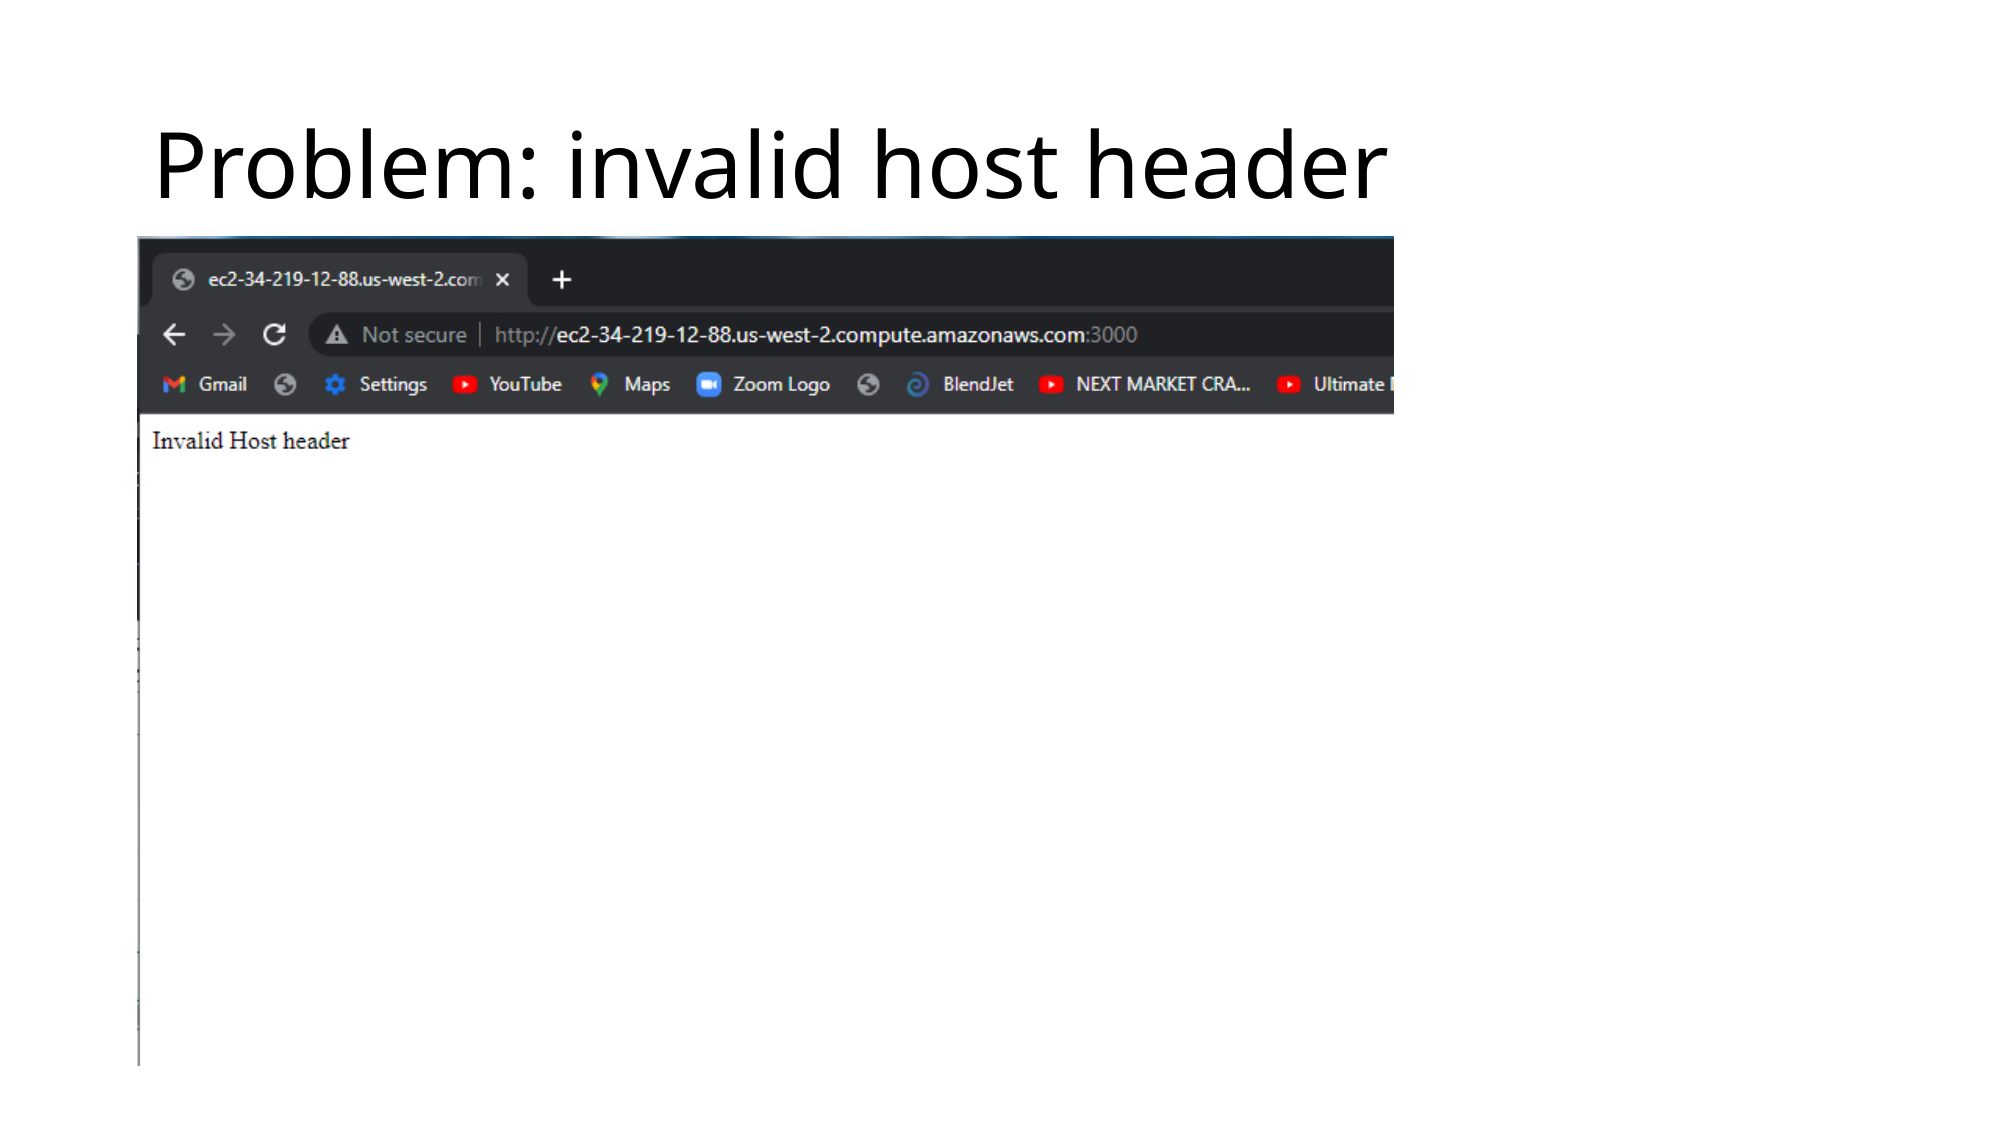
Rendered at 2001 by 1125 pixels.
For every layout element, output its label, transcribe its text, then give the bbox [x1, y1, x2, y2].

picture [137, 236, 1394, 1066]
title Problem: invalid host header [137, 59, 1863, 278]
